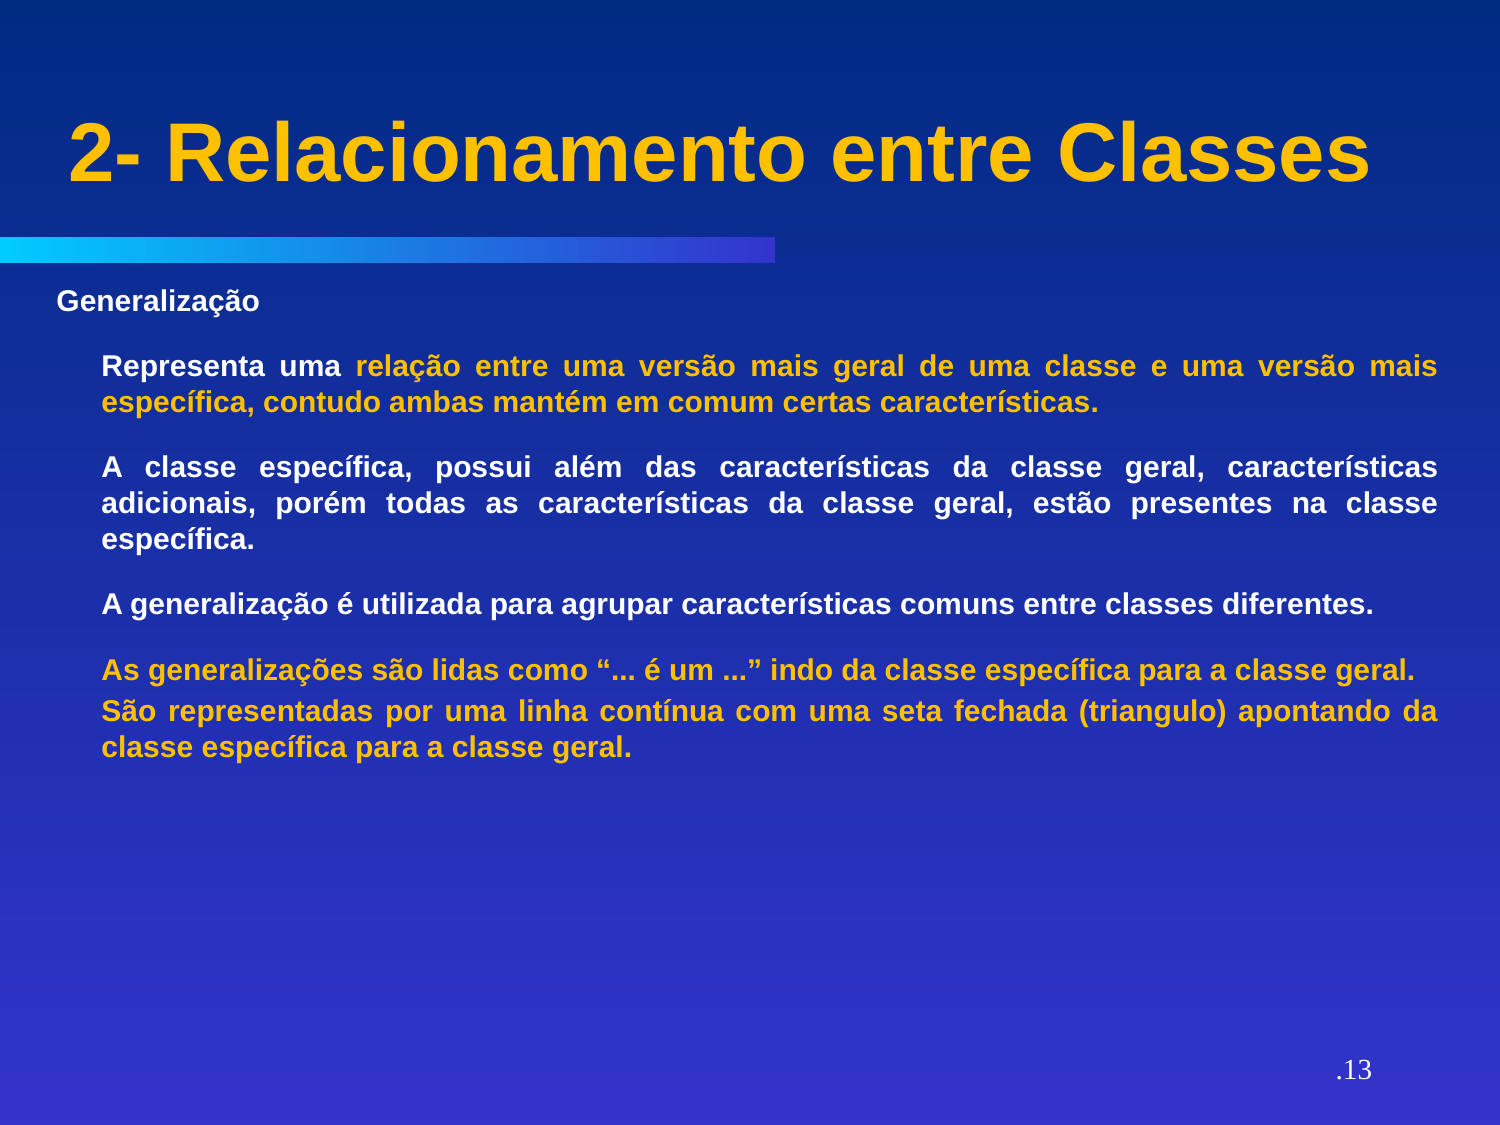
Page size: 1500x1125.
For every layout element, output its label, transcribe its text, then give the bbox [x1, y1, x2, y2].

list Generalização Representa uma relação entre uma versão mais geral de uma classe e uma versão mais específica, contudo ambas mantém em comum certas características. A classe específica, possui além das características da classe geral, características adicionais, porém todas as características da classe geral, estão presentes na classe específica. A generalização é utilizada para agrupar características comuns entre classes diferentes. As generalizações são lidas como “... é um ...” indo da classe específica para a classe geral. São representadas por uma linha contínua com uma seta fechada (triangulo) apontando da classe específica para a classe geral. [41, 231, 1454, 942]
title 2- Relacionamento entre Classes [52, 54, 1426, 231]
slide_number .13 [1074, 1012, 1388, 1088]
